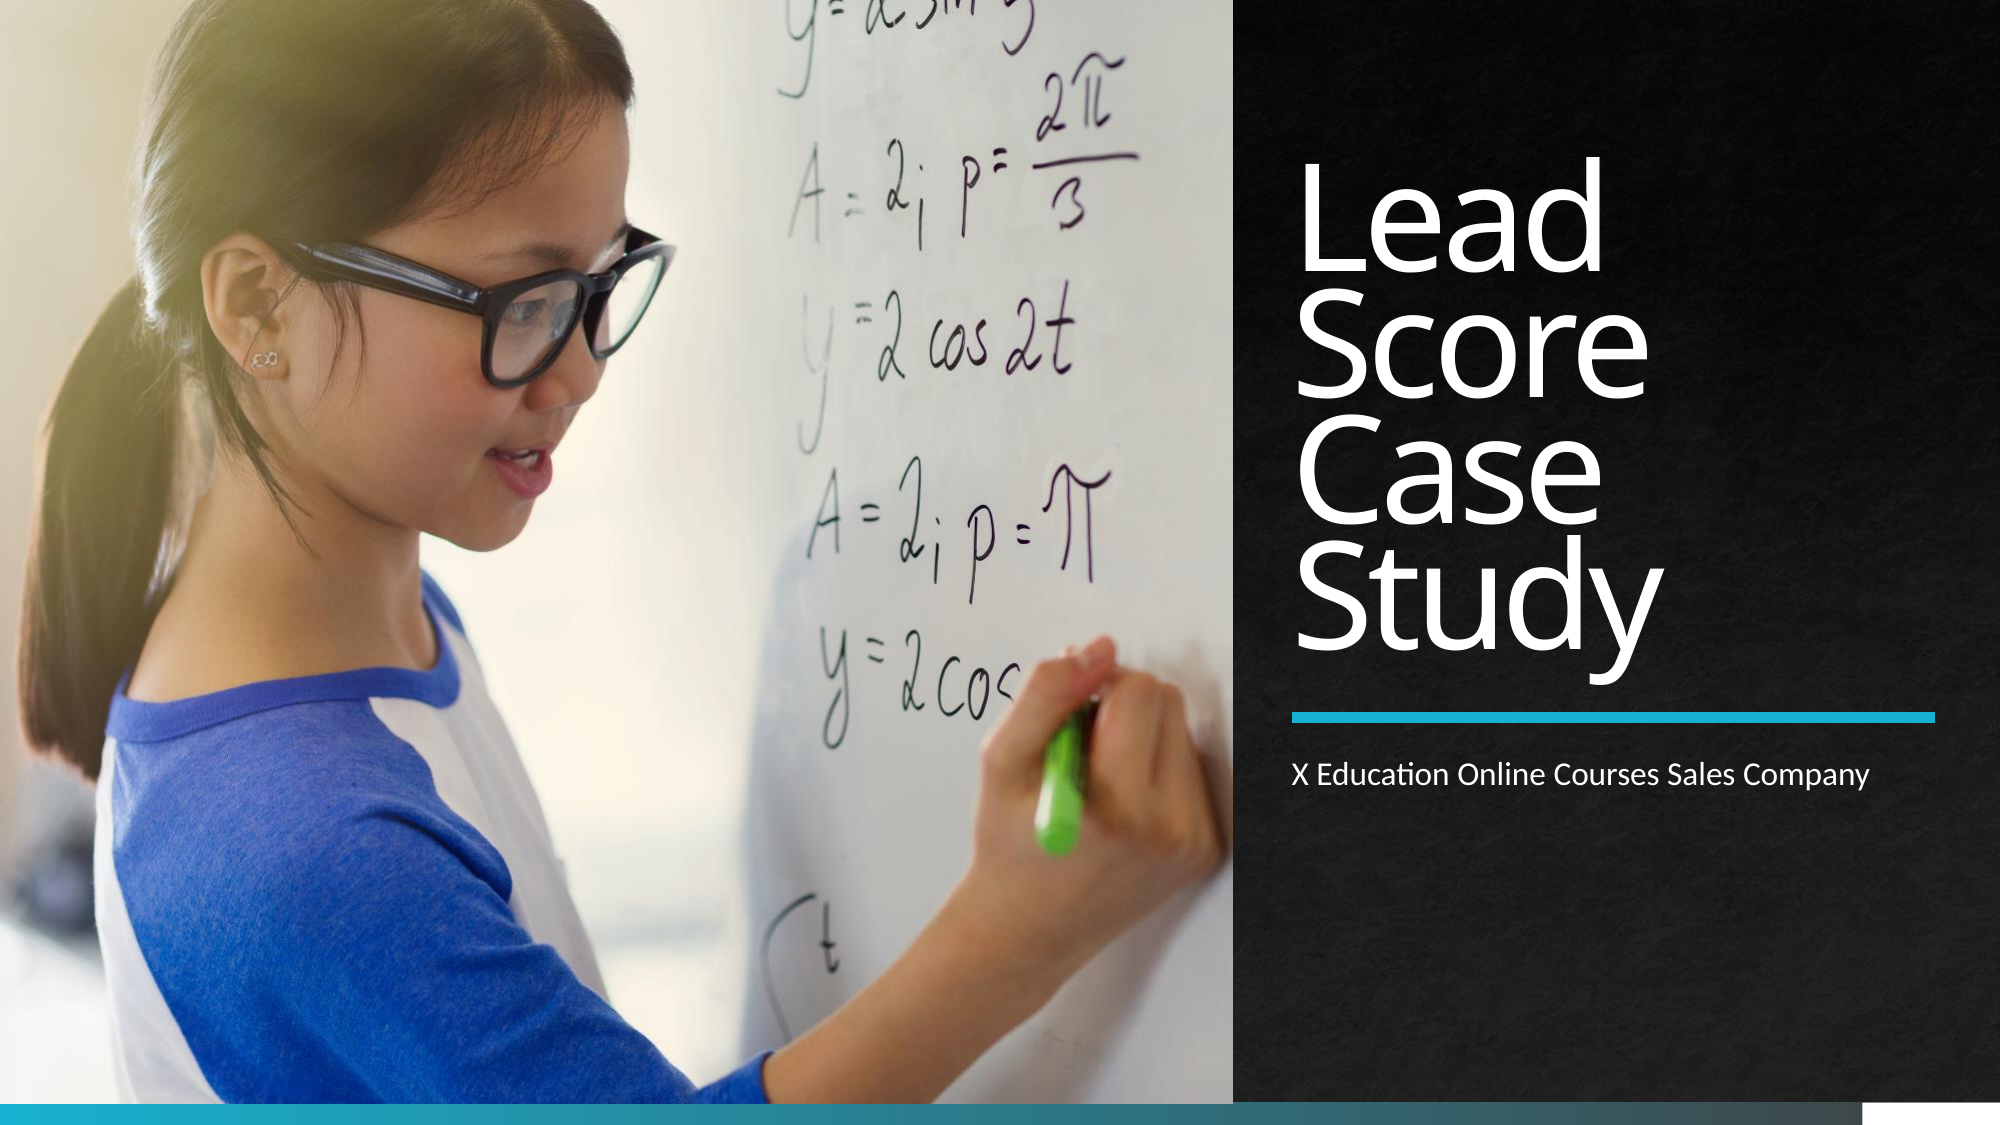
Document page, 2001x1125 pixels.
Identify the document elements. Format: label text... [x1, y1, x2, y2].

title Lead Score Case Study [1291, 275, 1936, 675]
list X Education Online Courses Sales Company [1291, 756, 1936, 869]
picture [0, 0, 2000, 1104]
